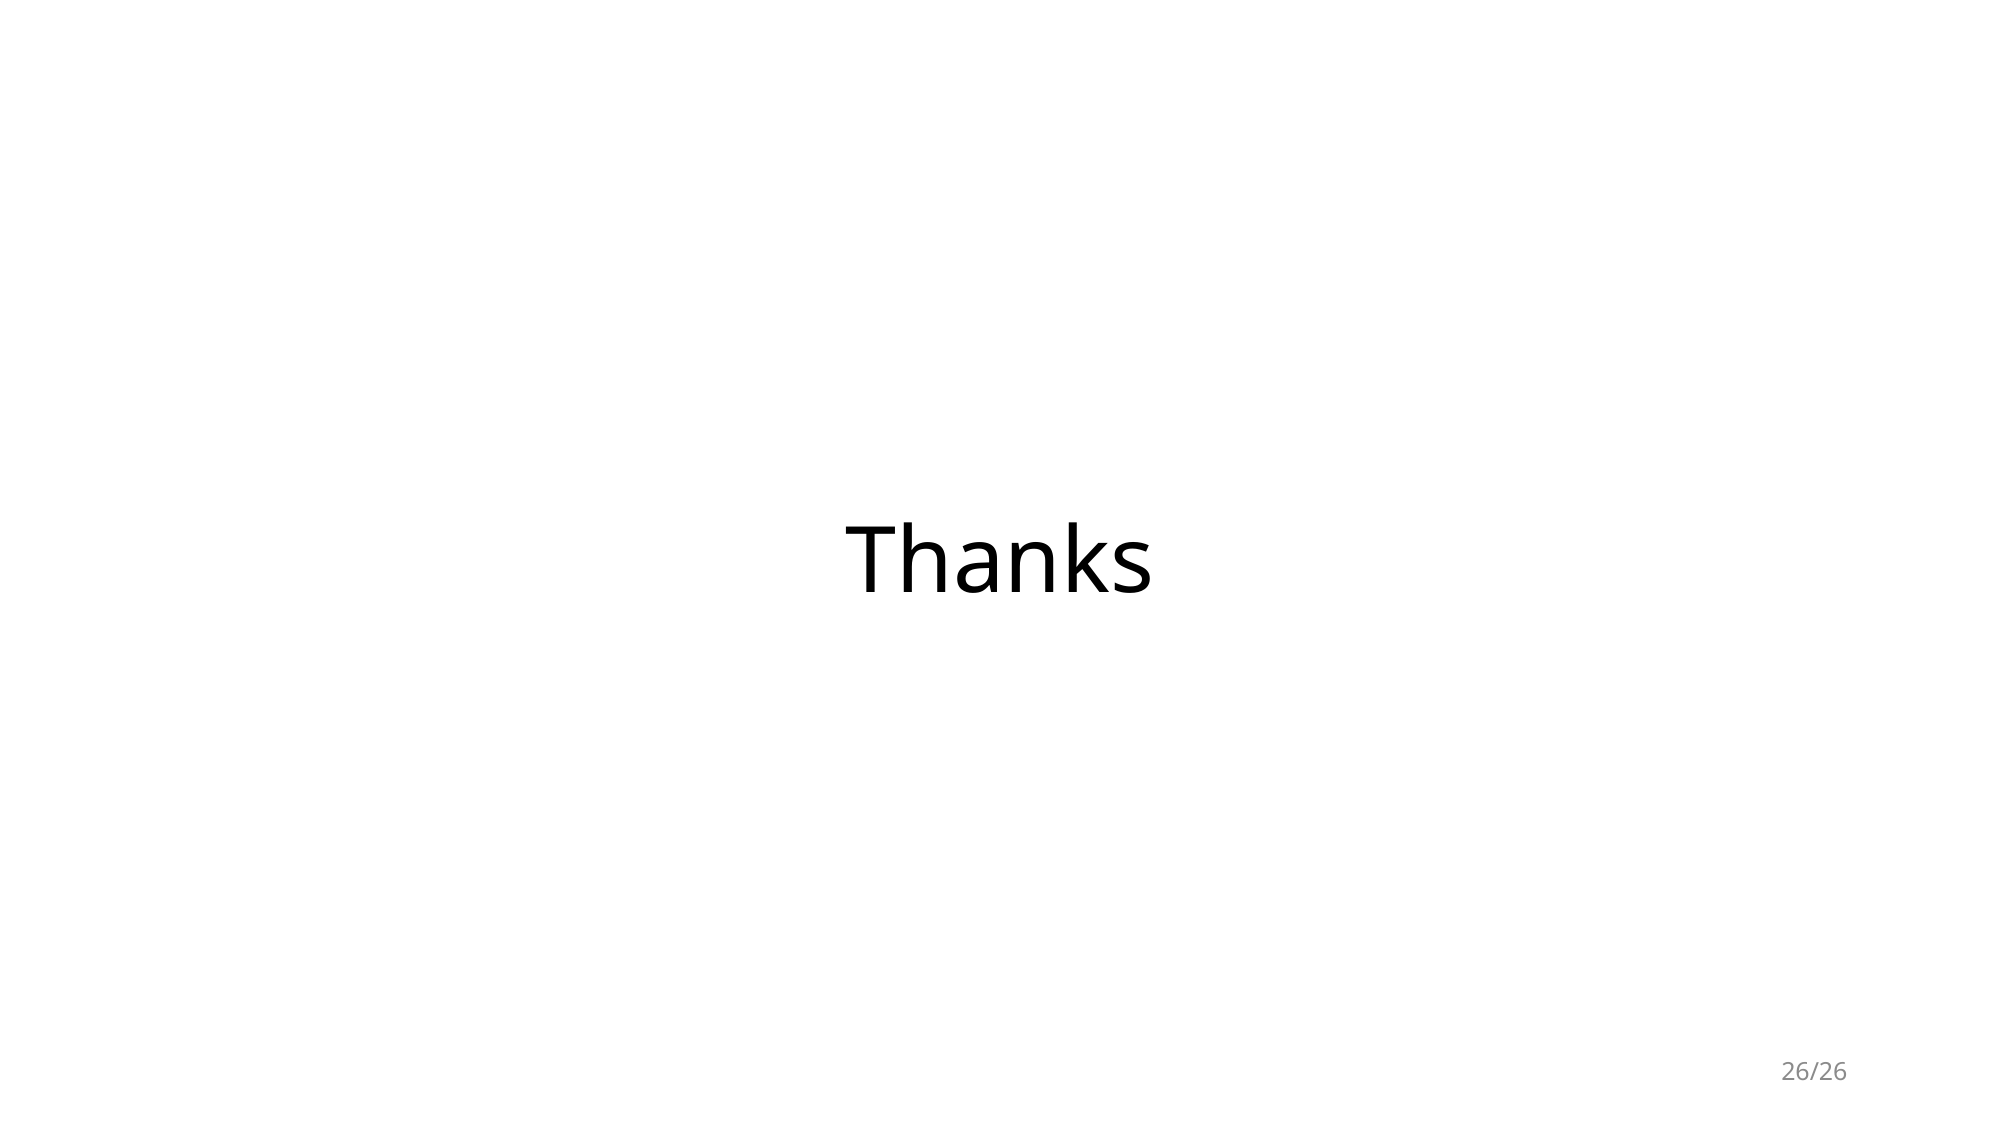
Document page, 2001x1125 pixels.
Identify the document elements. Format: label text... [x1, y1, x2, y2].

slide_number 26/26 [1412, 1042, 1863, 1103]
title Thanks [137, 453, 1863, 672]
